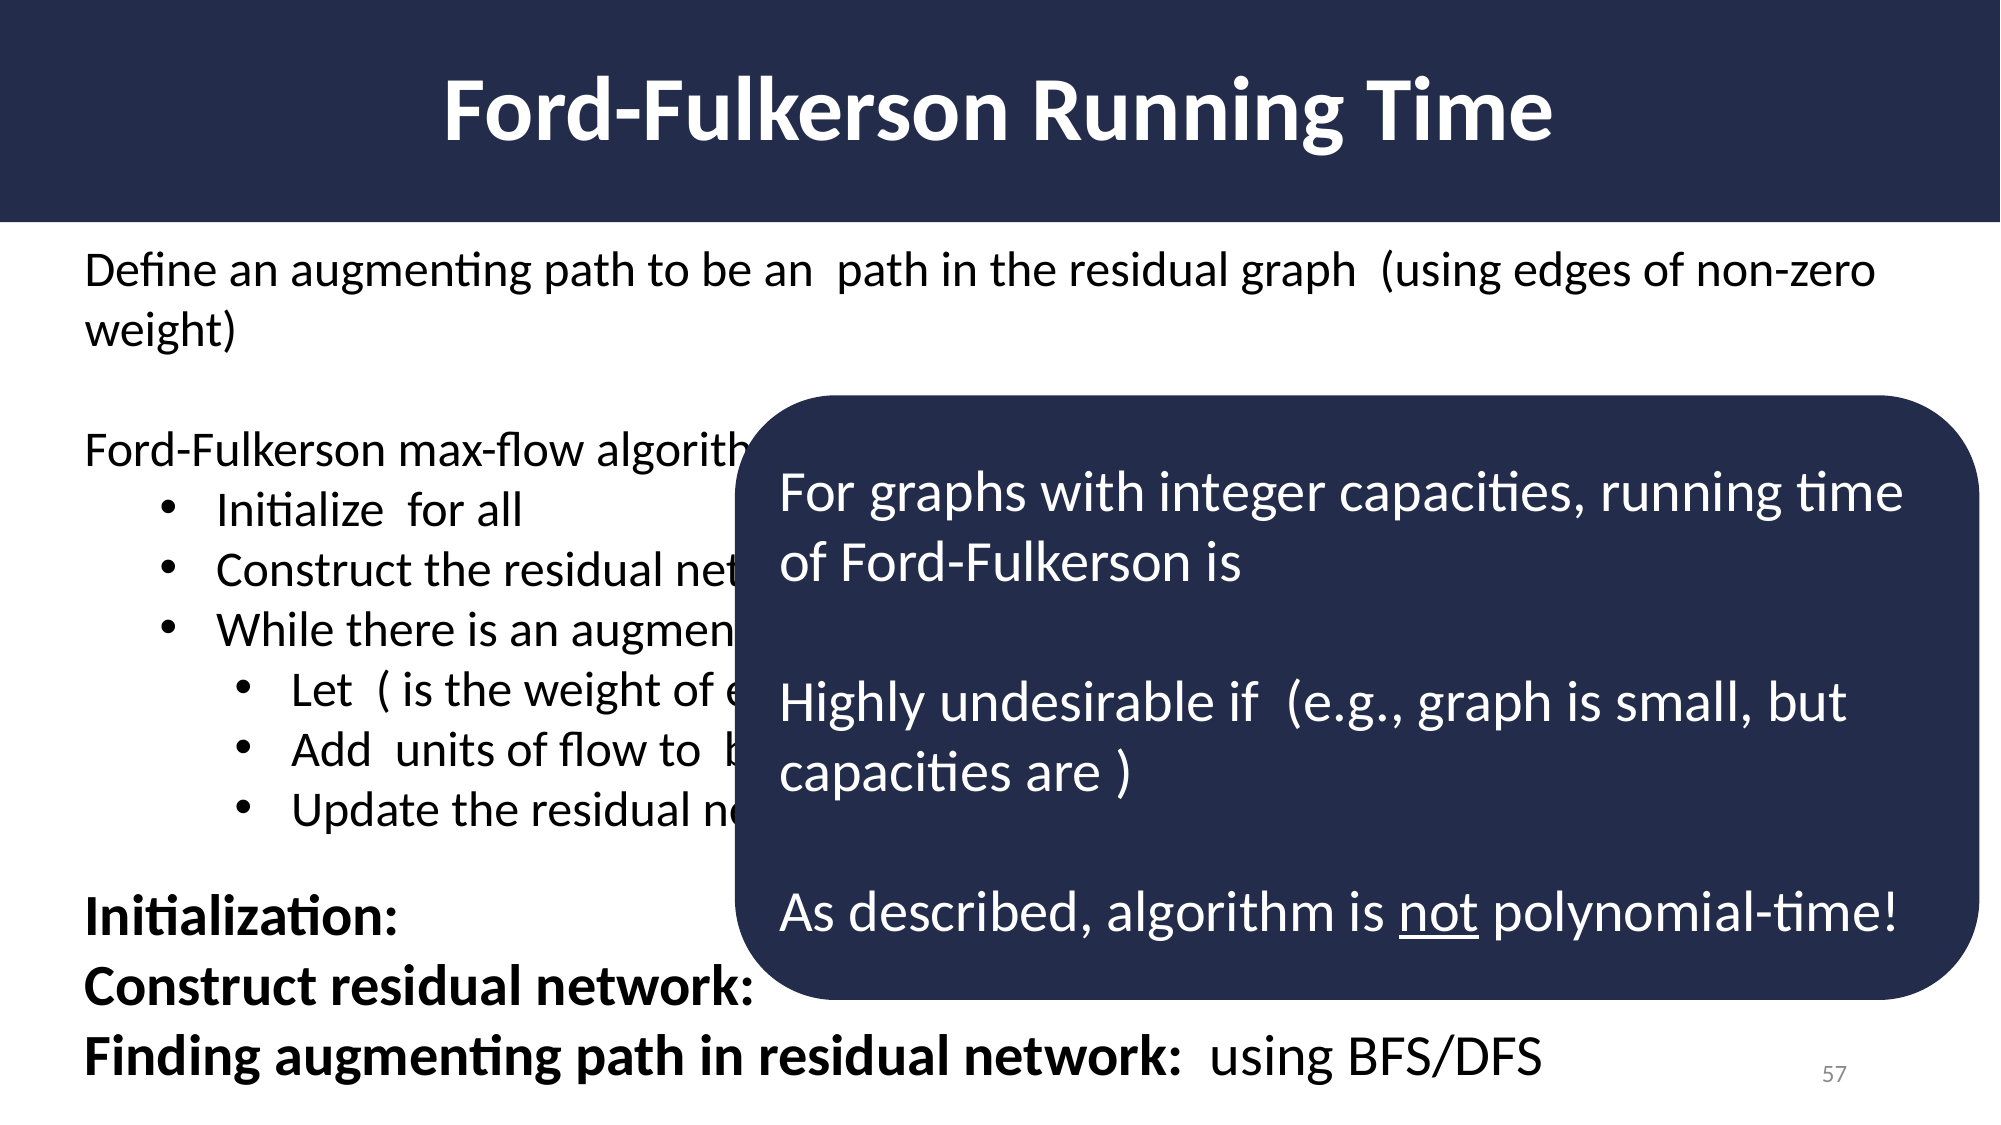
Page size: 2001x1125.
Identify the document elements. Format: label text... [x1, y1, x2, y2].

slide_number 57 [1412, 1042, 1863, 1103]
title Ford-Fulkerson Running Time [0, 0, 2000, 223]
